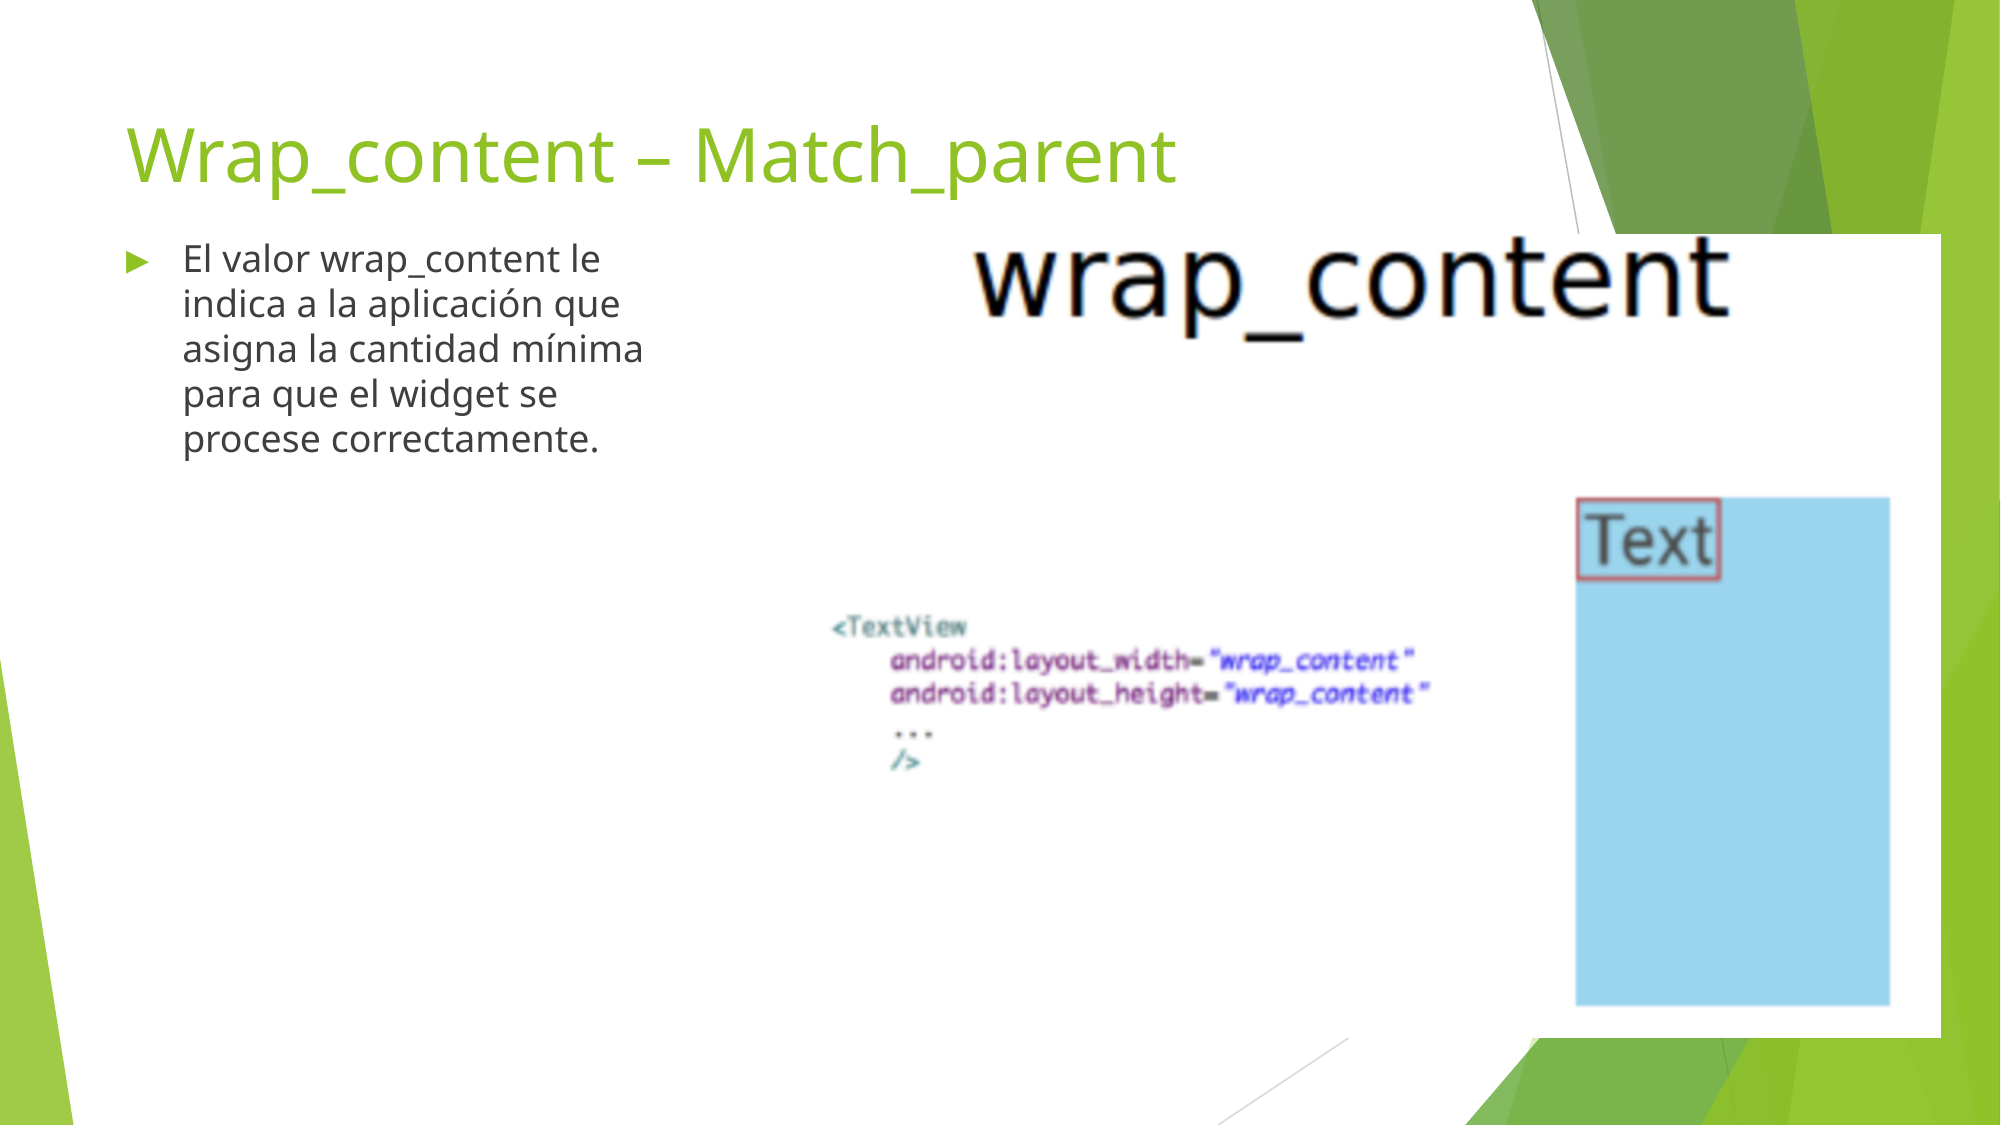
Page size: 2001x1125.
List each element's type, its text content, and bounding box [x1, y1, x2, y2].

picture [761, 234, 1942, 1038]
title Wrap_content – Match_parent [111, 99, 1522, 317]
list El valor wrap_content le indica a la aplicación que asigna la cantidad mínima para que el widget se procese correctamente. [111, 227, 695, 1045]
